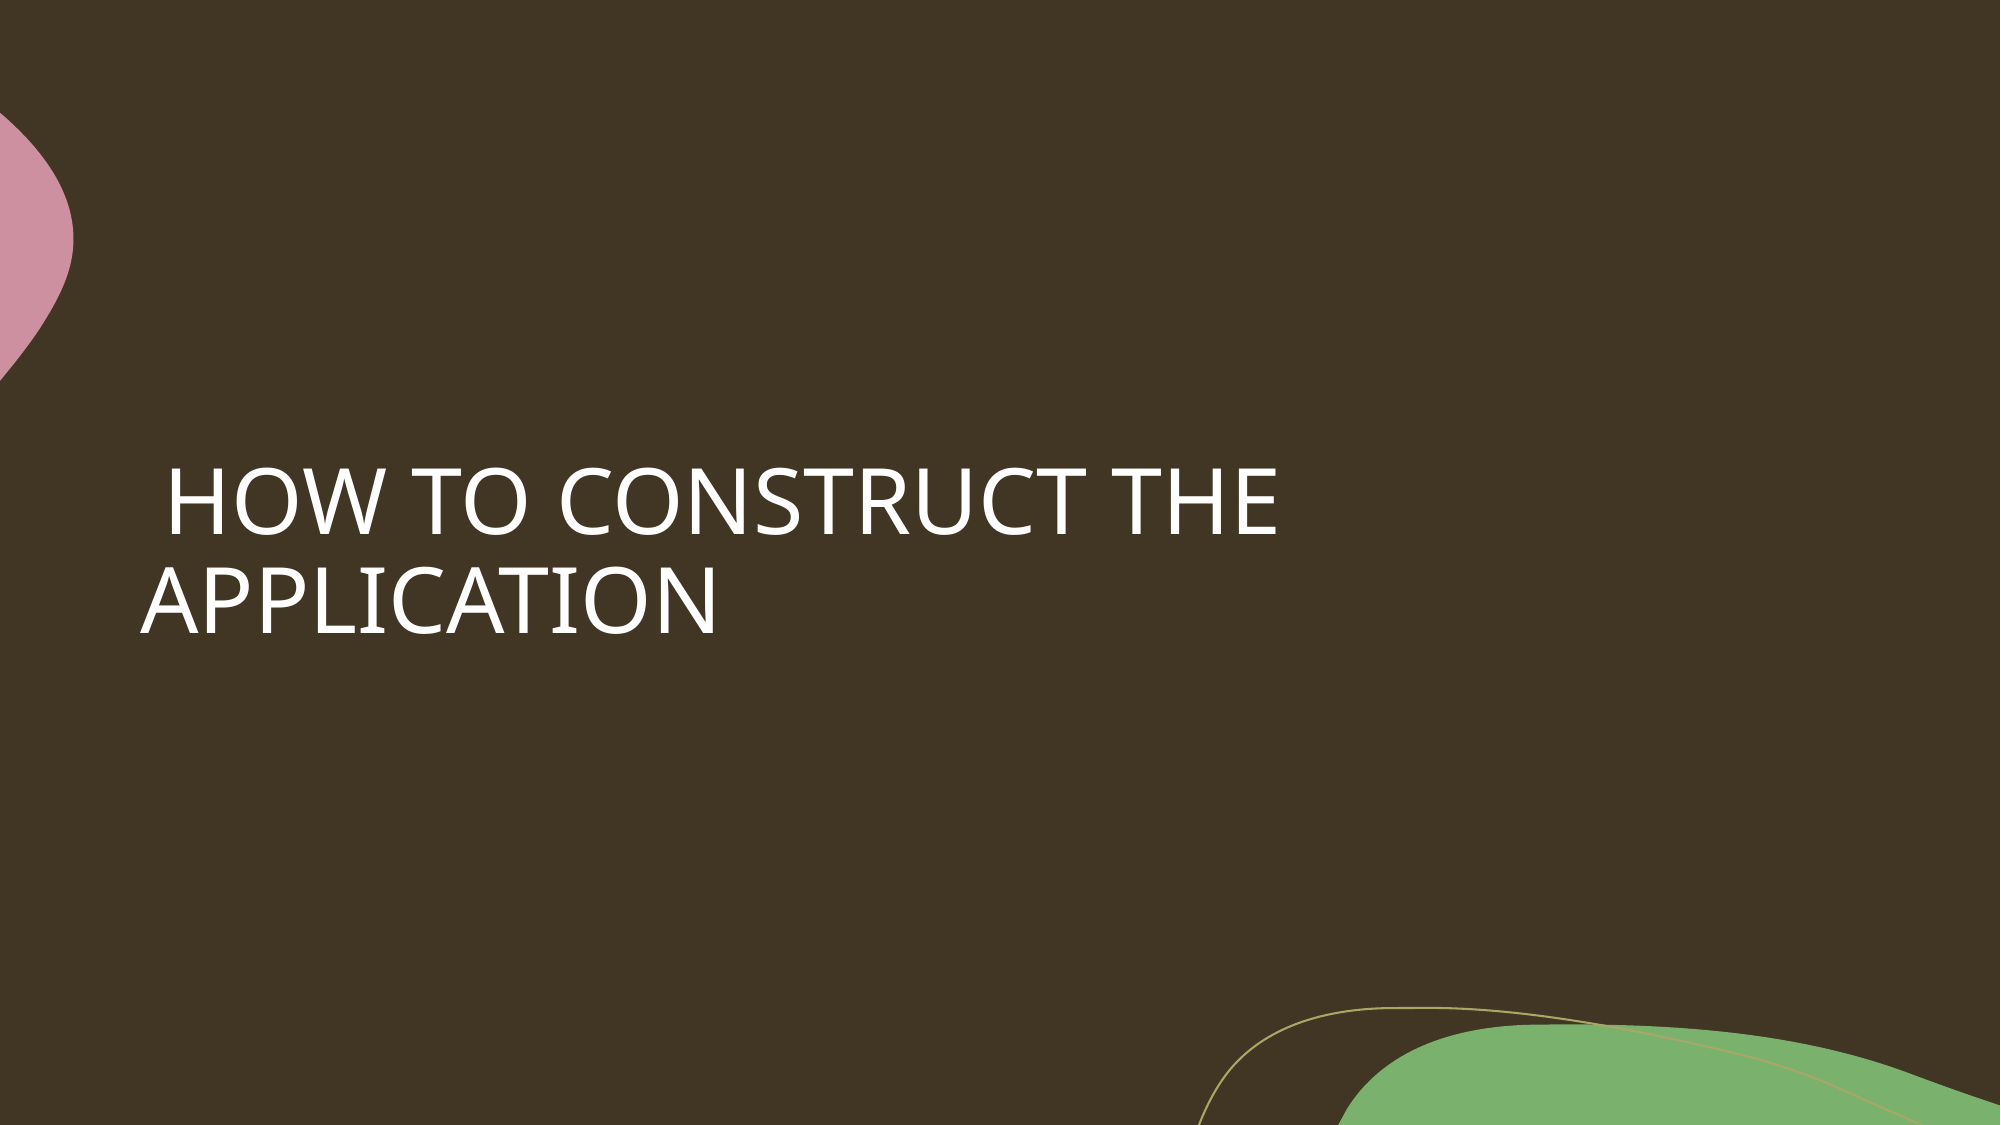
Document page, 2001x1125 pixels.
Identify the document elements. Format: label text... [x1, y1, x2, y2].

title HOW TO CONSTRUCT THE APPLICATION [125, 206, 1875, 904]
